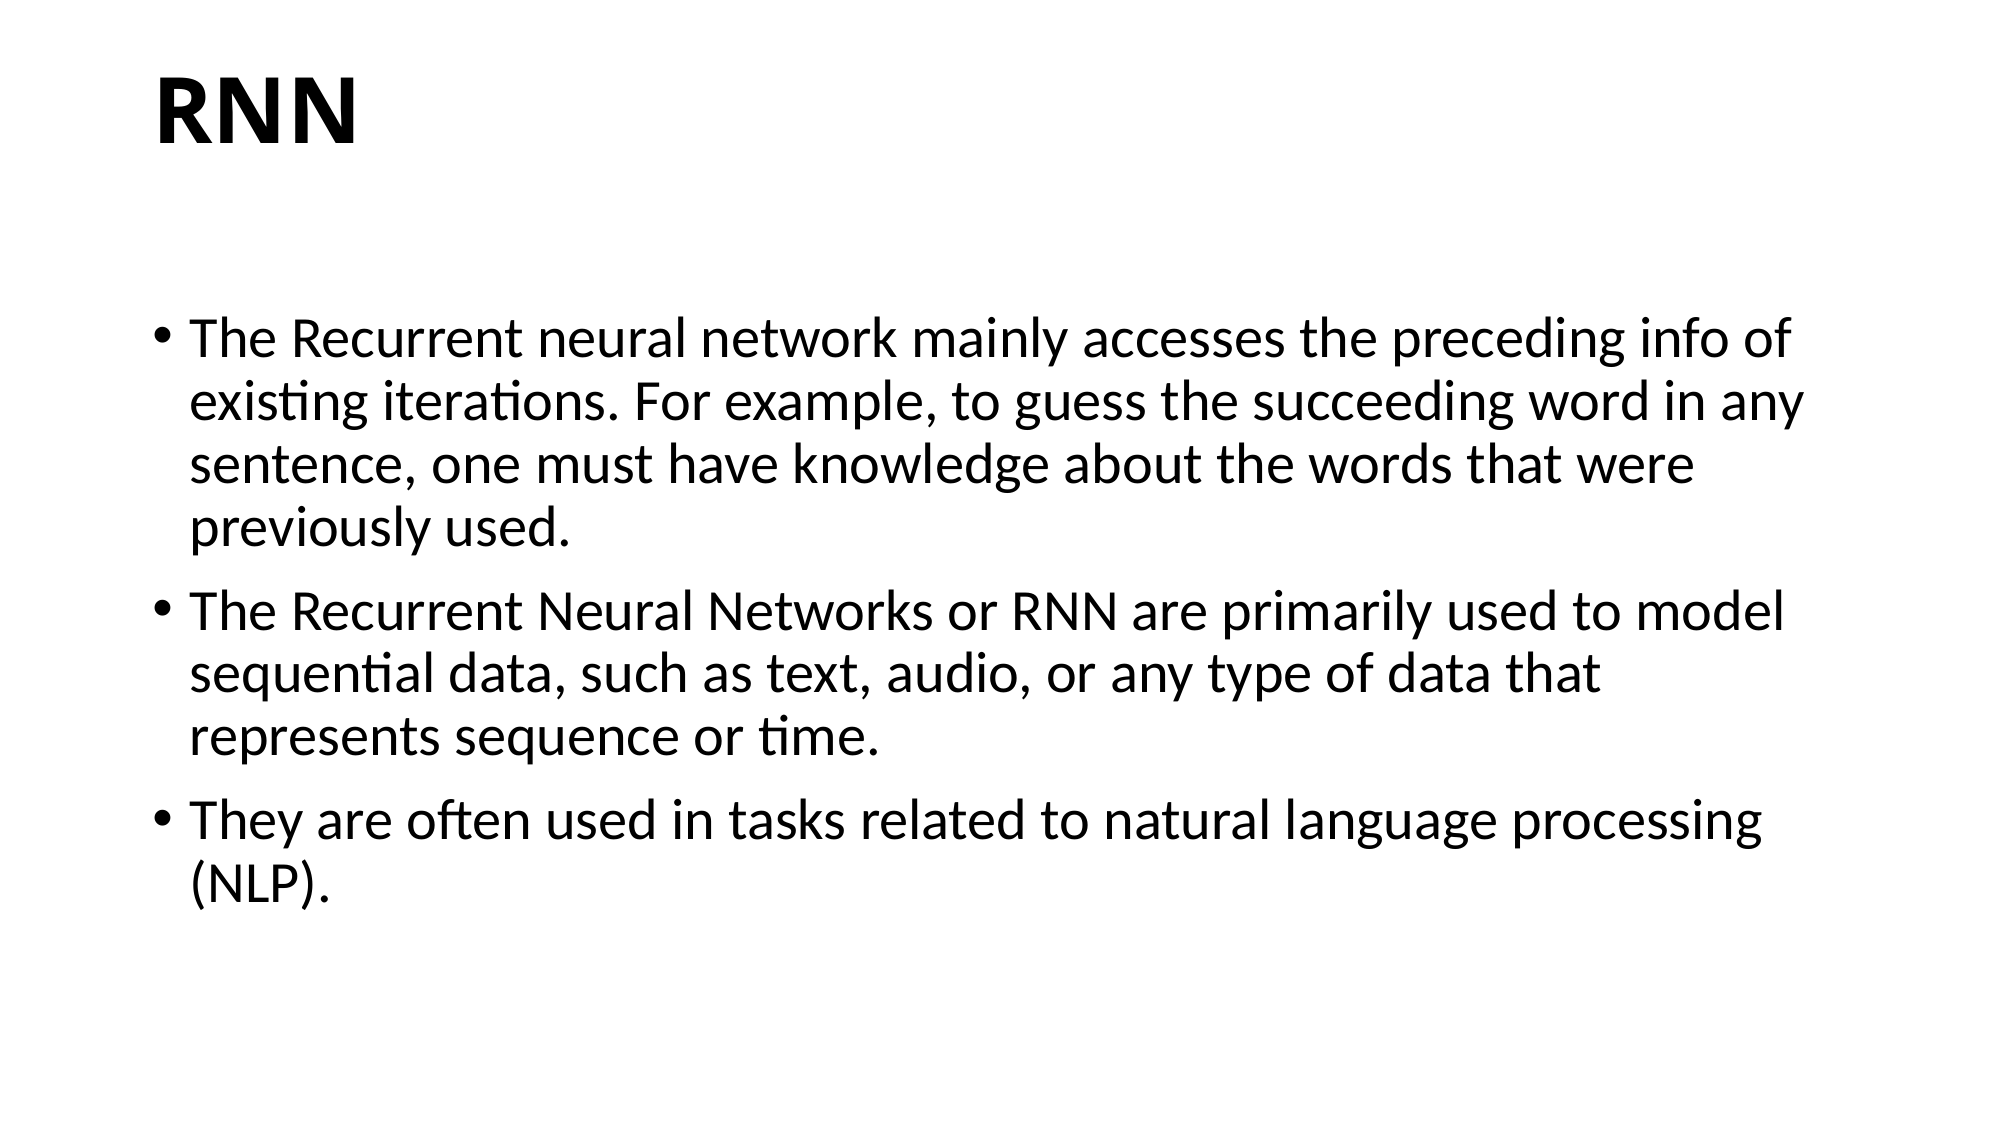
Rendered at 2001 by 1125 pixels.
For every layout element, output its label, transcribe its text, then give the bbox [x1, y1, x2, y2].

title RNN [137, 59, 1863, 278]
list The Recurrent neural network mainly accesses the preceding info of existing iterations. For example, to guess the succeeding word in any sentence, one must have knowledge about the words that were previously used. The Recurrent Neural Networks or RNN are primarily used to model sequential data, such as text, audio, or any type of data that represents sequence or time. They are often used in tasks related to natural language processing (NLP). [137, 299, 1863, 1014]
